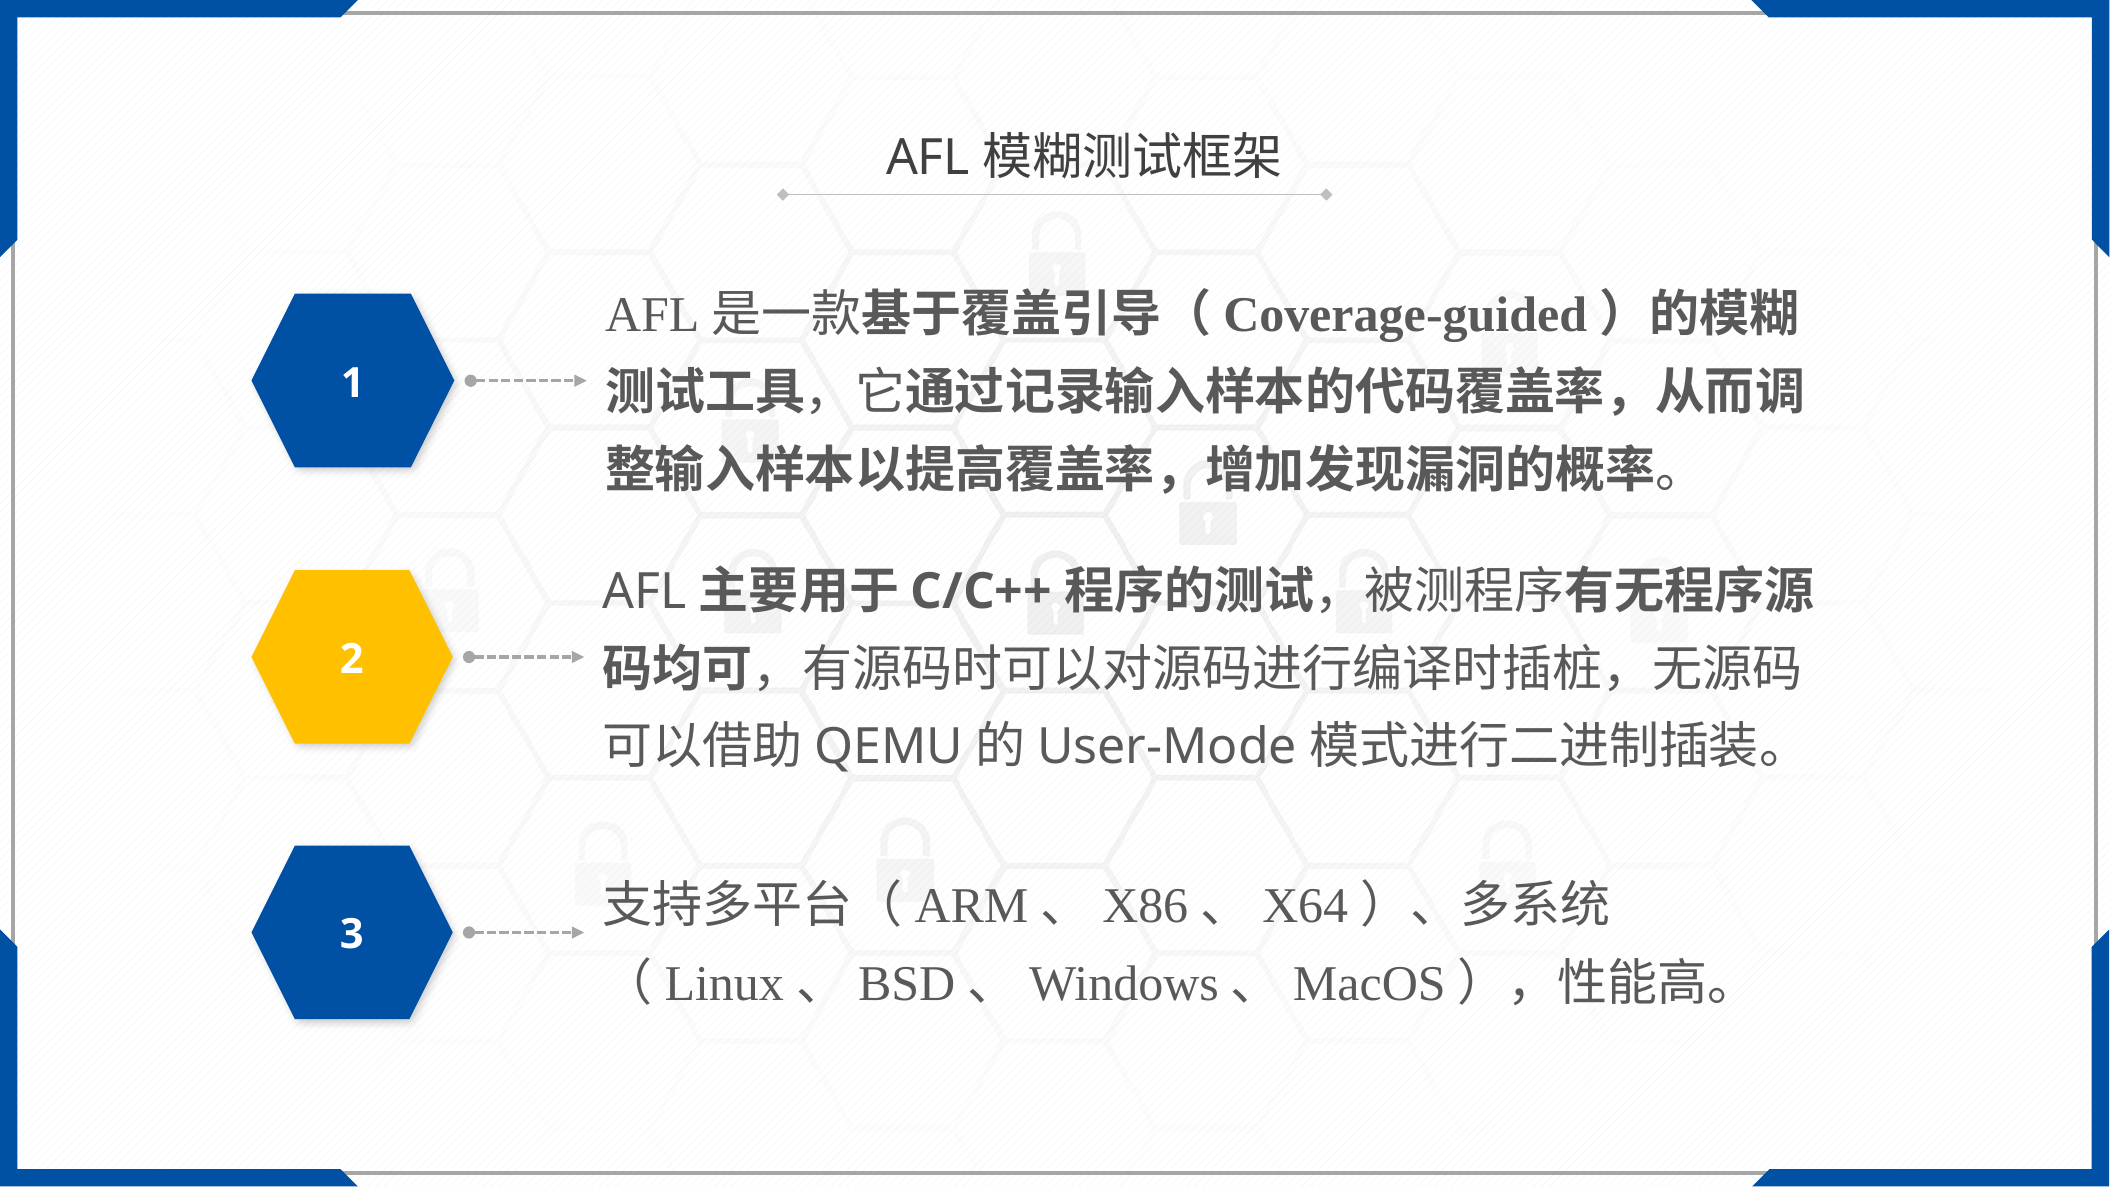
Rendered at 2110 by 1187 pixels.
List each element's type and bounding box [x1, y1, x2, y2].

text_box [251, 258, 1835, 503]
text_box [416, 116, 1752, 195]
picture [80, 0, 2029, 1187]
text_box [251, 845, 1833, 1020]
text_box [251, 534, 1858, 779]
